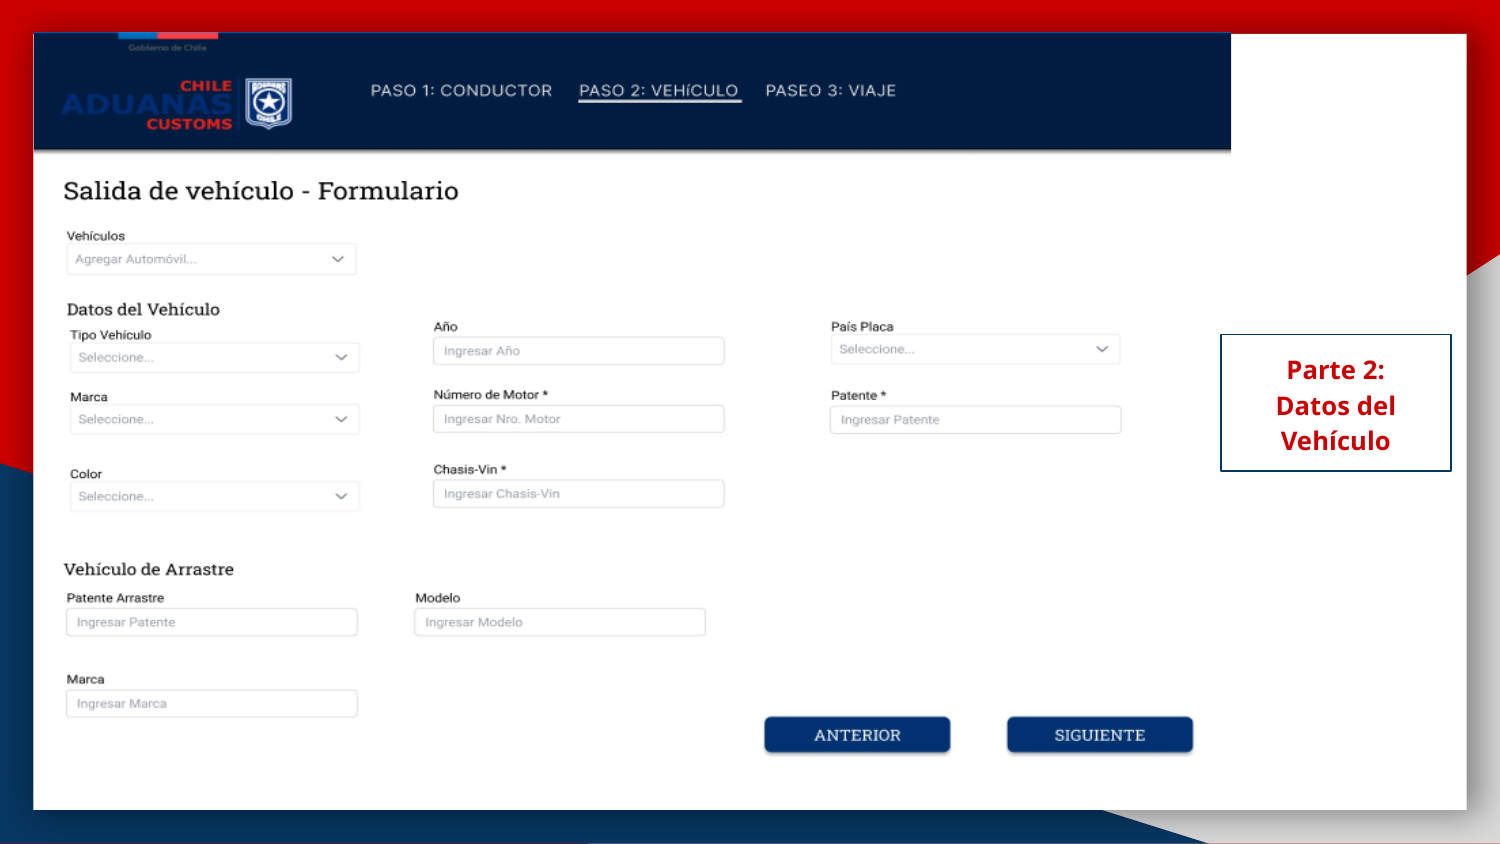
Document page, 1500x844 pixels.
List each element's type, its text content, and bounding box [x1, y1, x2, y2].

picture [33, 32, 1232, 802]
list Parte 2: Datos del Vehículo [1236, 334, 1451, 471]
